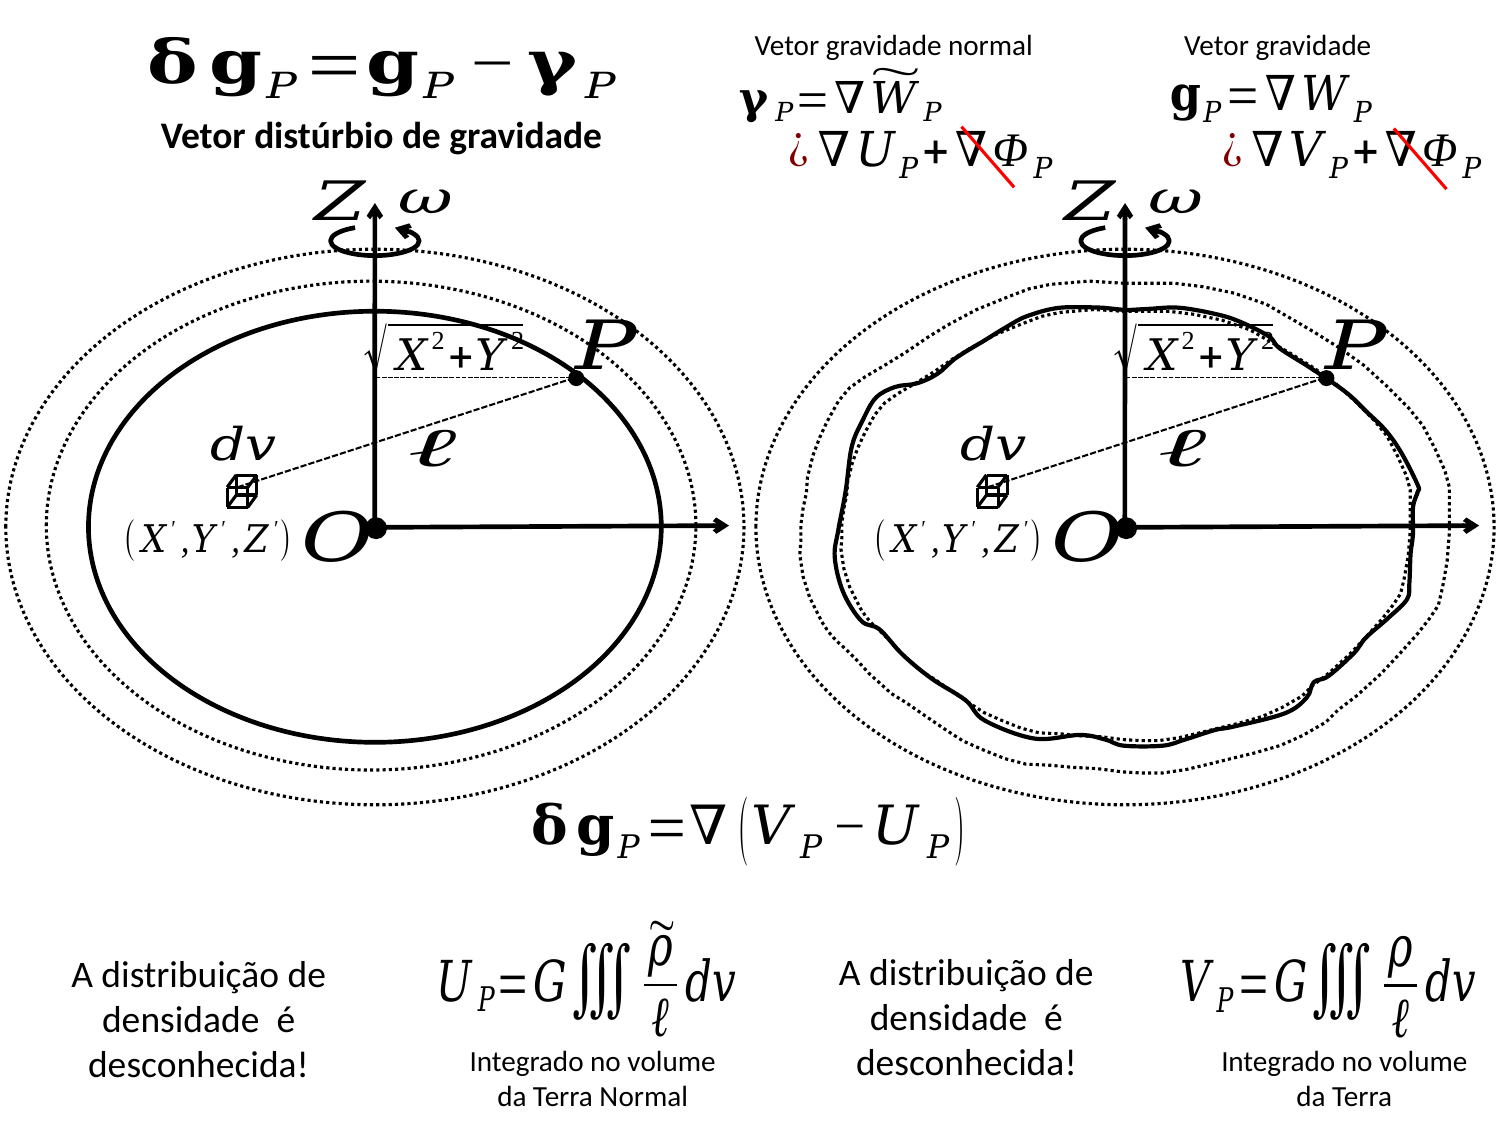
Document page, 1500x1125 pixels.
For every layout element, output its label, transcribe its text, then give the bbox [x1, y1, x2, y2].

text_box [987, 377, 1326, 488]
text_box [1079, 226, 1119, 250]
text_box Integrado no volume da Terra [1194, 1034, 1495, 1120]
text_box [3, 247, 747, 807]
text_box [976, 474, 1008, 508]
text_box [44, 279, 698, 773]
text_box Vetor gravidade normal [739, 19, 1049, 69]
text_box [1393, 128, 1447, 190]
text_box [838, 307, 1412, 743]
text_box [961, 126, 1015, 188]
text_box [1129, 377, 1413, 523]
text_box [1129, 224, 1171, 250]
text_box [329, 226, 369, 250]
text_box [237, 377, 576, 488]
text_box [226, 474, 258, 508]
text_box [753, 247, 1497, 807]
text_box Vetor gravidade [1169, 19, 1387, 69]
text_box Vetor distúrbio de gravidade [143, 104, 621, 164]
text_box [379, 224, 420, 250]
text_box Integrado no volume da Terra Normal [442, 1034, 743, 1120]
